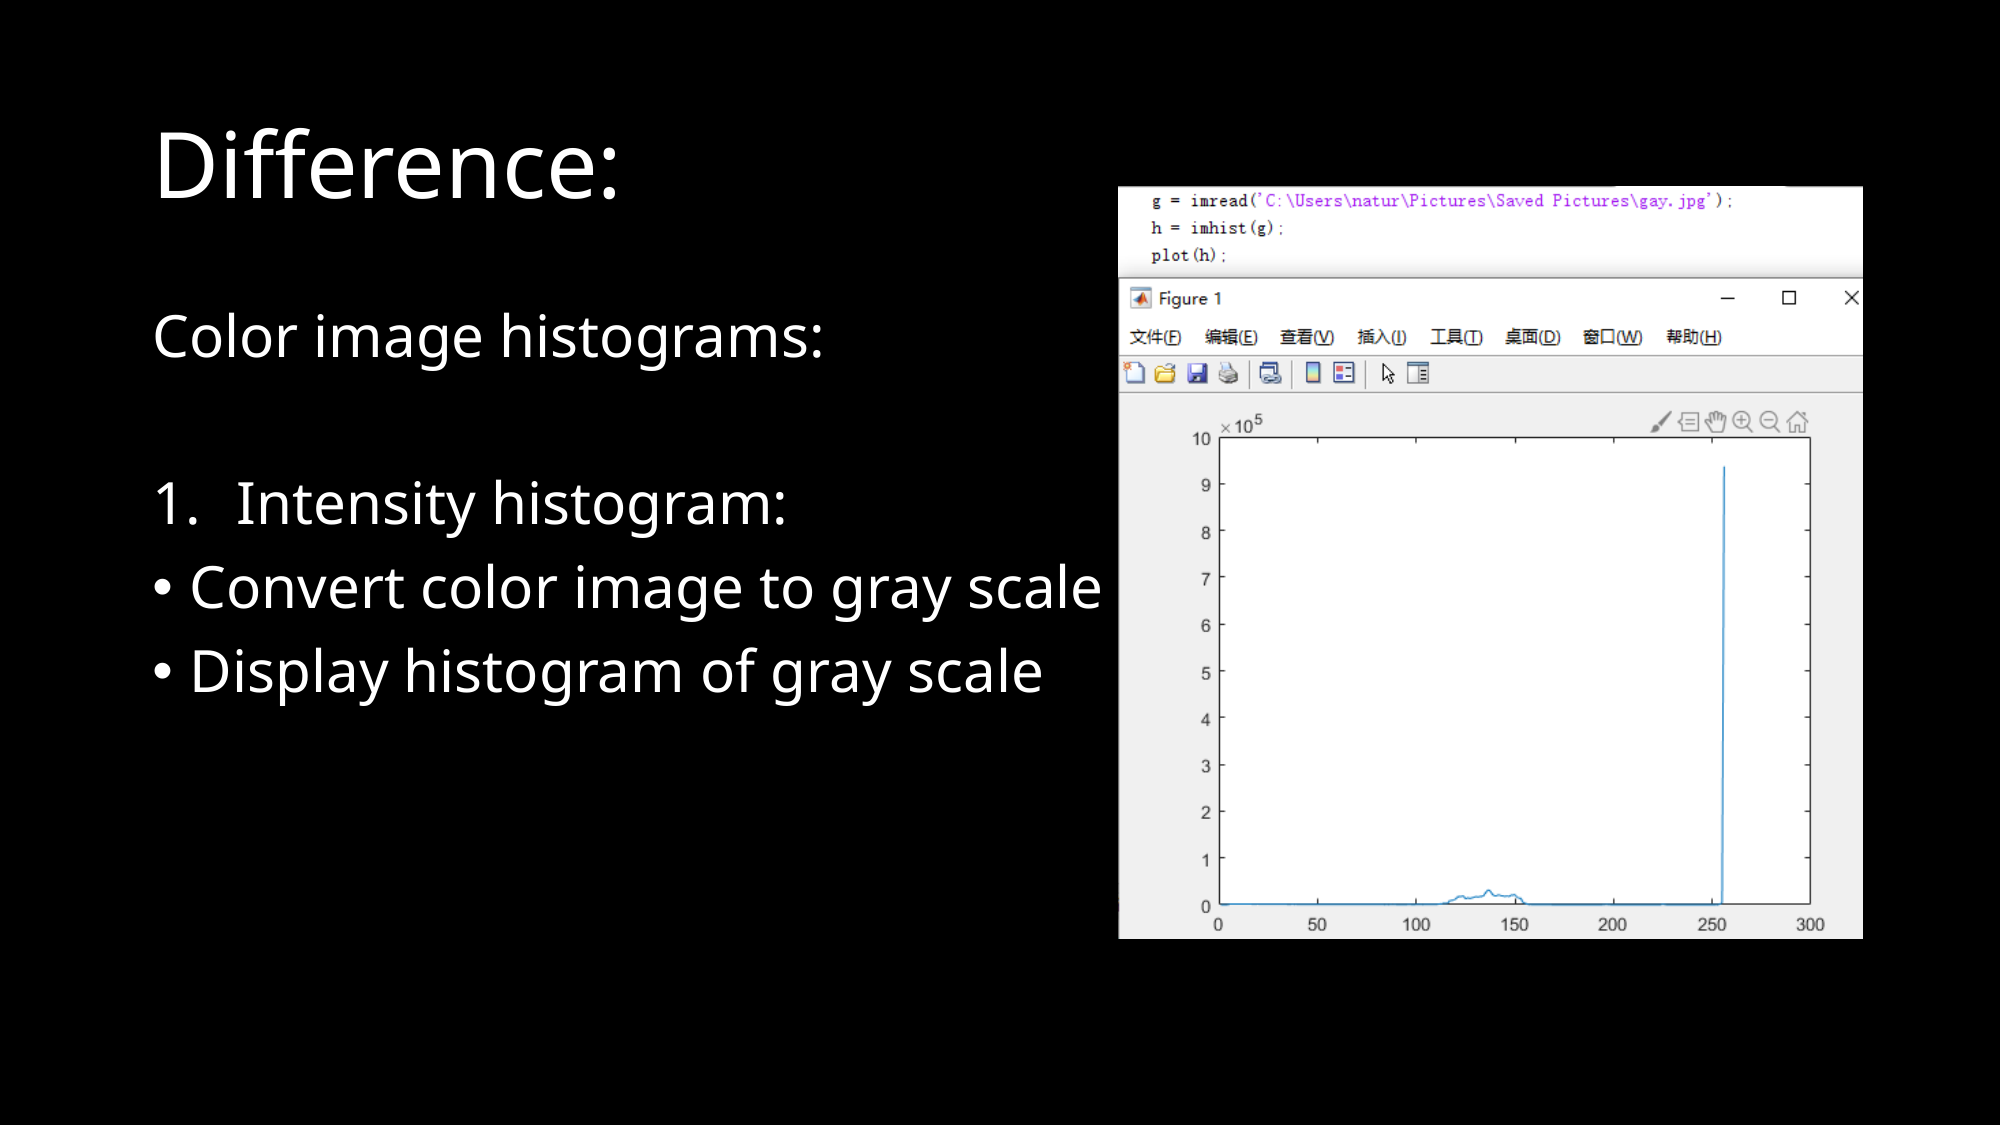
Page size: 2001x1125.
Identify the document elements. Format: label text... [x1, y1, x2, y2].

title Difference: [137, 59, 1863, 278]
list Color image histograms: Intensity histogram: Convert color image to gray scale Display histogram of gray scale [137, 299, 1863, 1014]
picture [1118, 186, 1863, 939]
